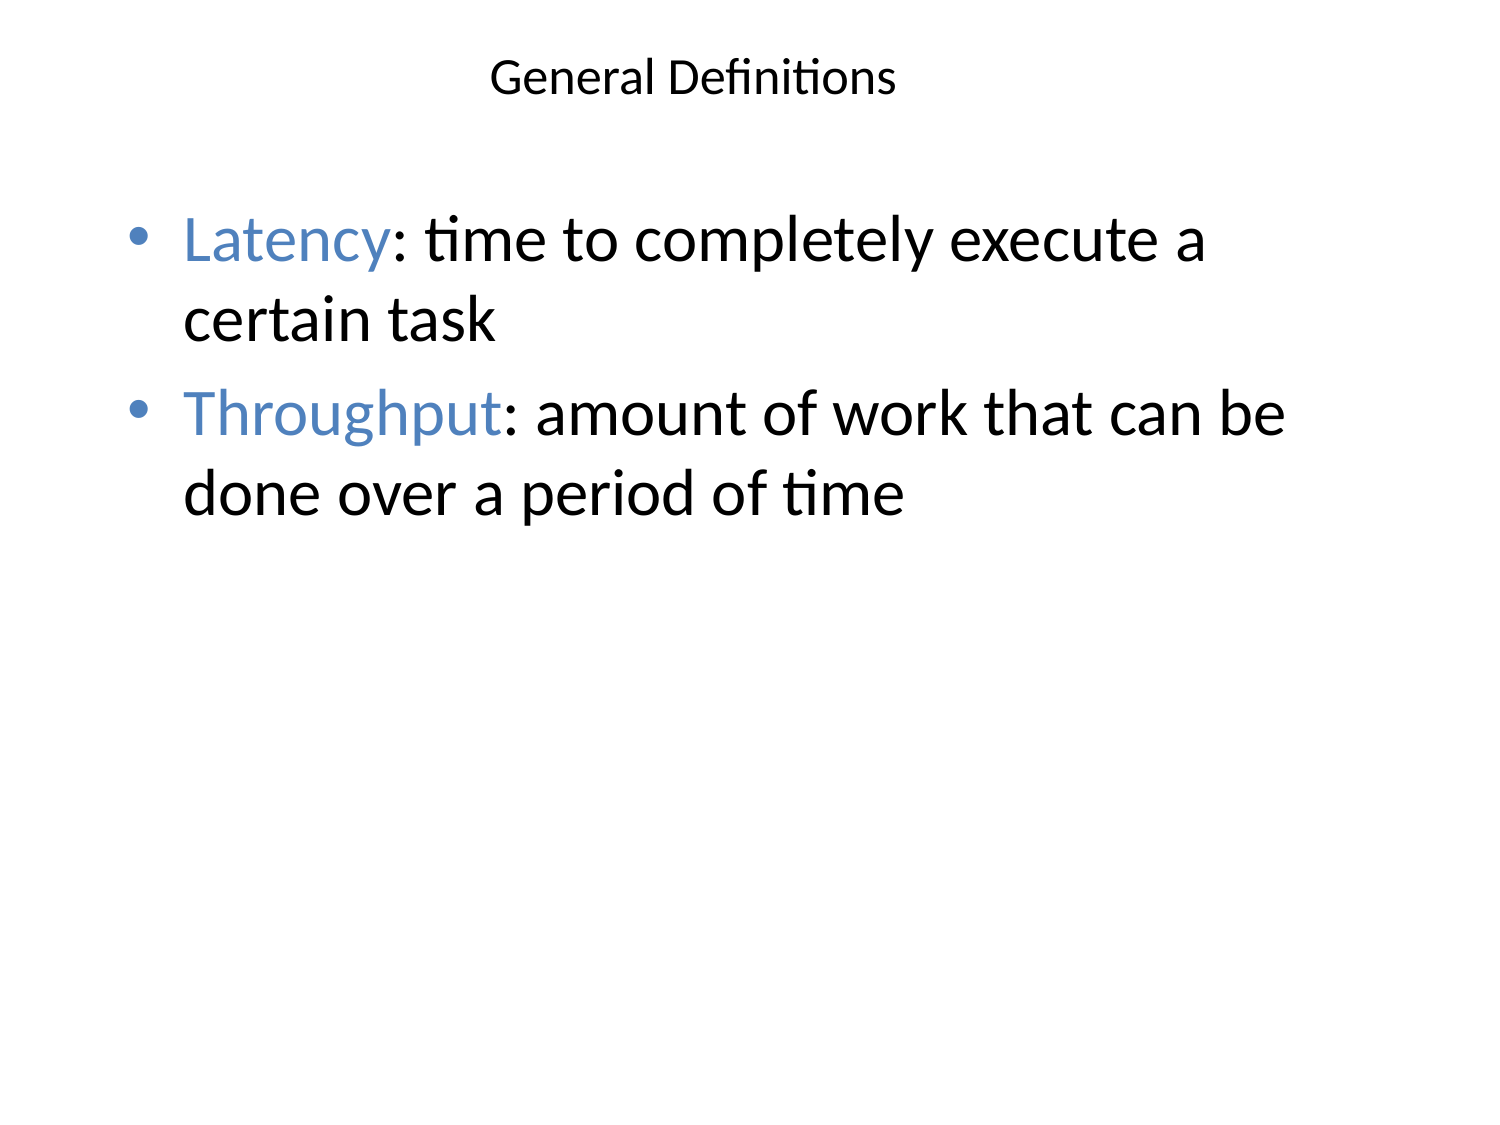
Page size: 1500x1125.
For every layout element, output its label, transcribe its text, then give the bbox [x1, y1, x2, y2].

title General Definitions [99, 34, 1288, 113]
list Latency: time to completely execute a certain task Throughput: amount of work that can be done over a period of time [112, 187, 1400, 635]
